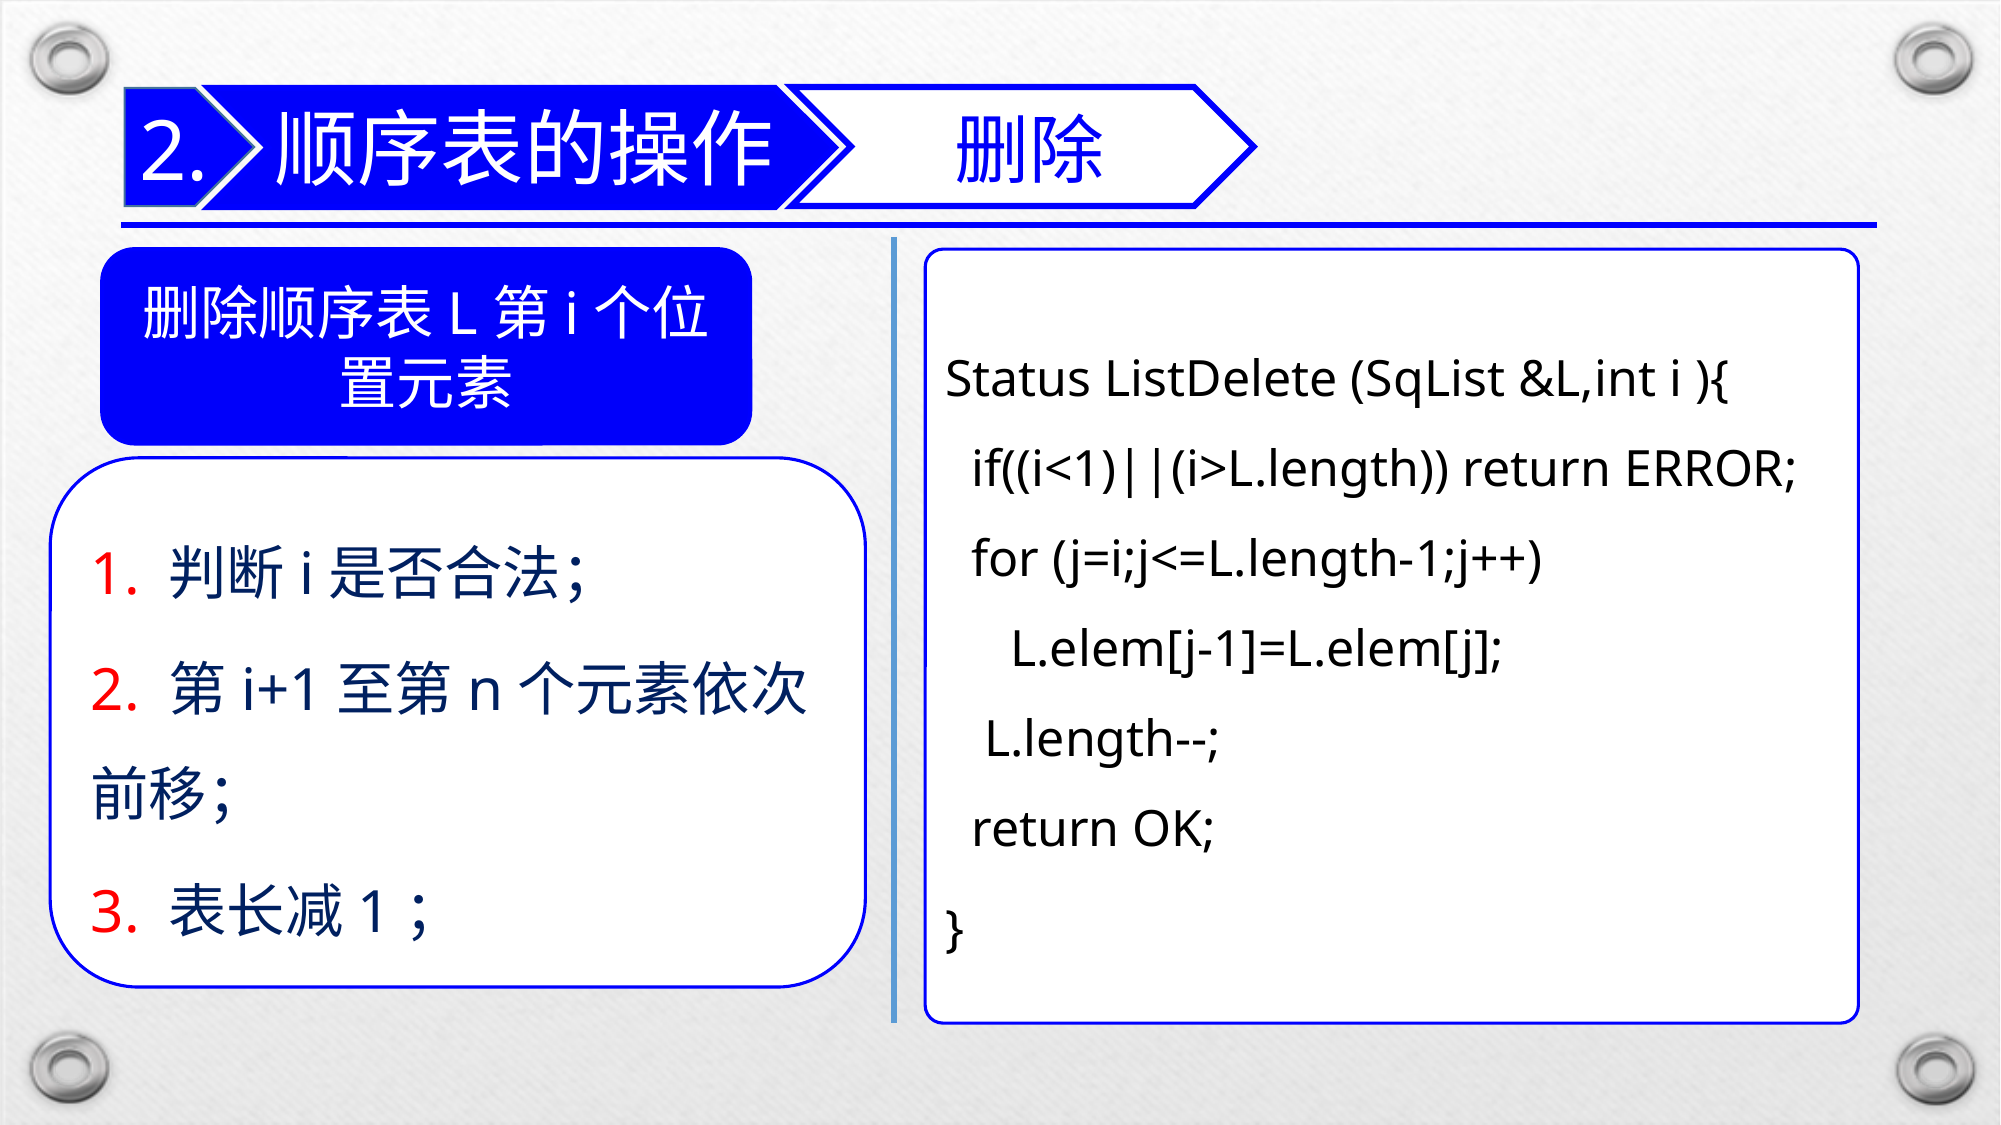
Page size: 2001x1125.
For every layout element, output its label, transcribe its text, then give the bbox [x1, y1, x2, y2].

text_box 1. 判断i是否合法； 2. 第i+1至第n个元素依次前移； 3. 表长减1； [49, 456, 867, 989]
text_box 2. [123, 86, 208, 208]
picture [0, 0, 2001, 1125]
text_box Status ListDelete (SqList &L,int i ){ if((i<1)||(i>L.length)) return ERROR; for (j=i;j<=L.length-1;j++) L.elem[j-1]=L.elem[j]; L.length--; return OK; } [924, 248, 1860, 1025]
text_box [645, 72, 1407, 235]
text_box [208, 64, 835, 228]
text_box 删除顺序表L第i个位置元素 [101, 248, 752, 445]
